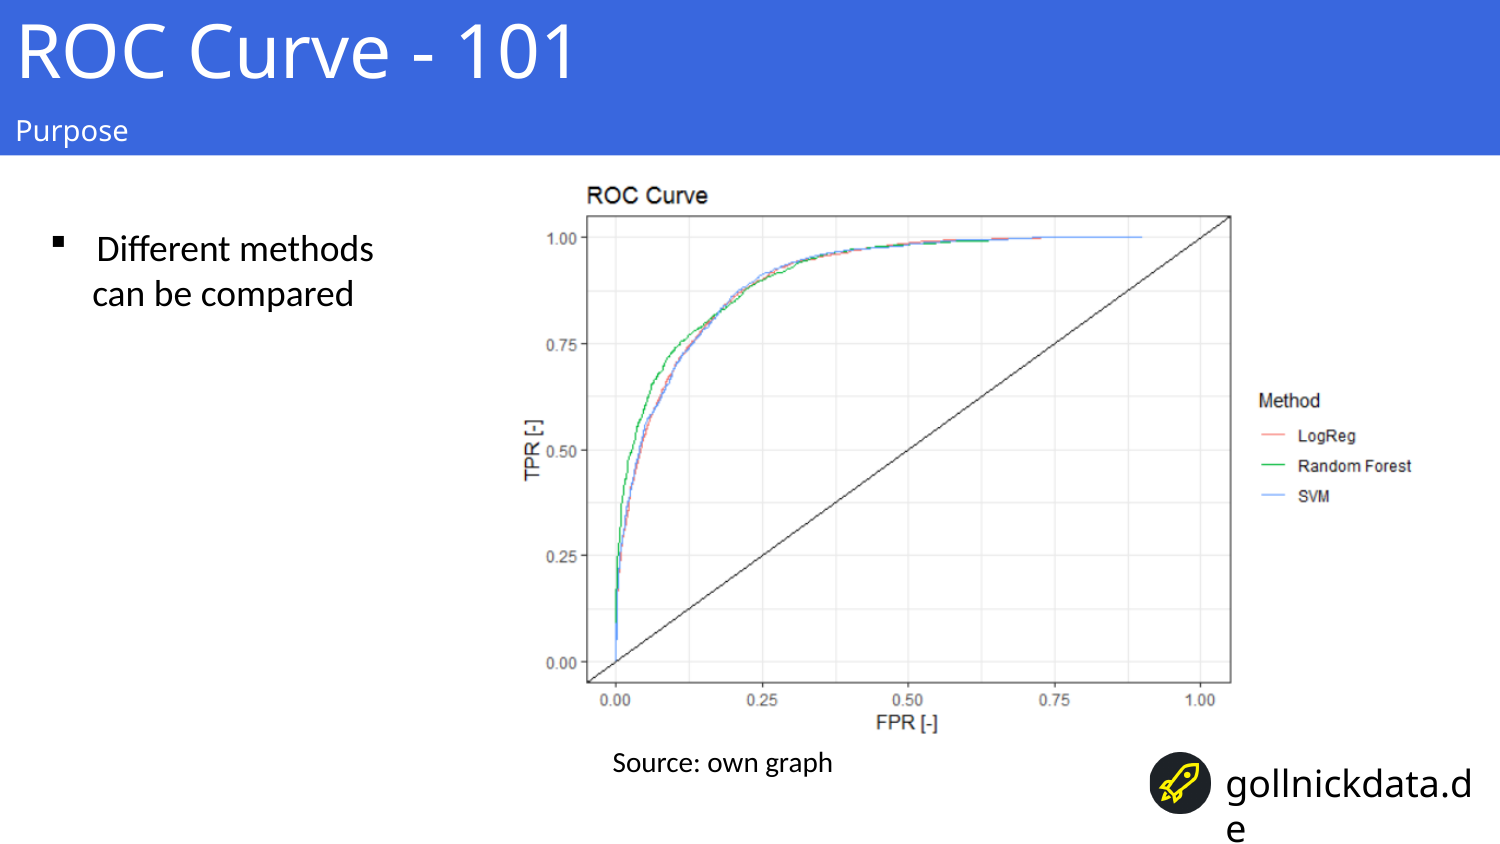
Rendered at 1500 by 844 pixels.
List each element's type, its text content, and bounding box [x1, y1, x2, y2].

text_box Source: own graph [597, 736, 849, 786]
picture [1149, 752, 1211, 814]
picture [513, 177, 1424, 736]
list Purpose [0, 108, 1500, 156]
text_box Different methods can be compared [35, 216, 398, 322]
list ROC Curve - 101 [0, 0, 1500, 108]
